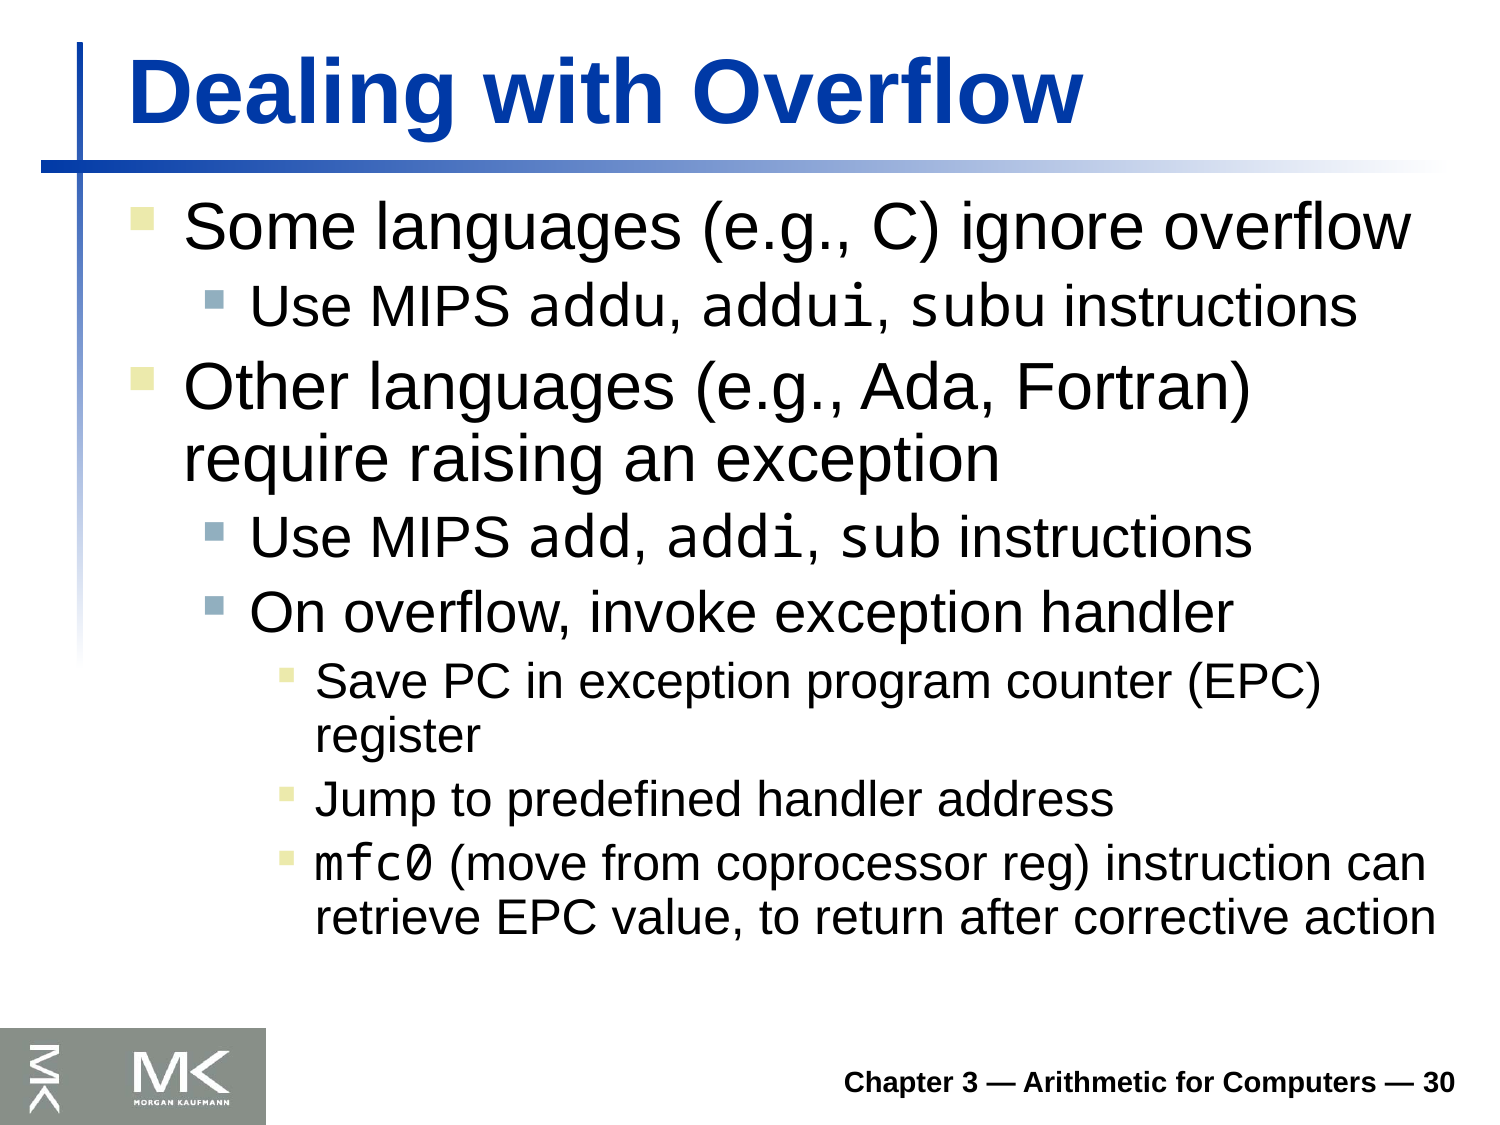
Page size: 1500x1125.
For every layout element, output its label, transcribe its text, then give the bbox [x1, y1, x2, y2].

footer Chapter 3 — Arithmetic for Computers — 30 [277, 1046, 1471, 1106]
title Dealing with Overflow [112, 23, 1468, 149]
list Some languages (e.g., C) ignore overflow Use MIPS addu, addui, subu instructions Other languages (e.g., Ada, Fortran) require raising an exception Use MIPS add, addi, sub instructions On overflow, invoke exception handler Save PC in exception program counter (EPC) register Jump to predefined handler address mfc0 (move from coprocessor reg) instruction can retrieve EPC value, to return after corrective action [112, 184, 1469, 1024]
picture [0, 1028, 266, 1125]
